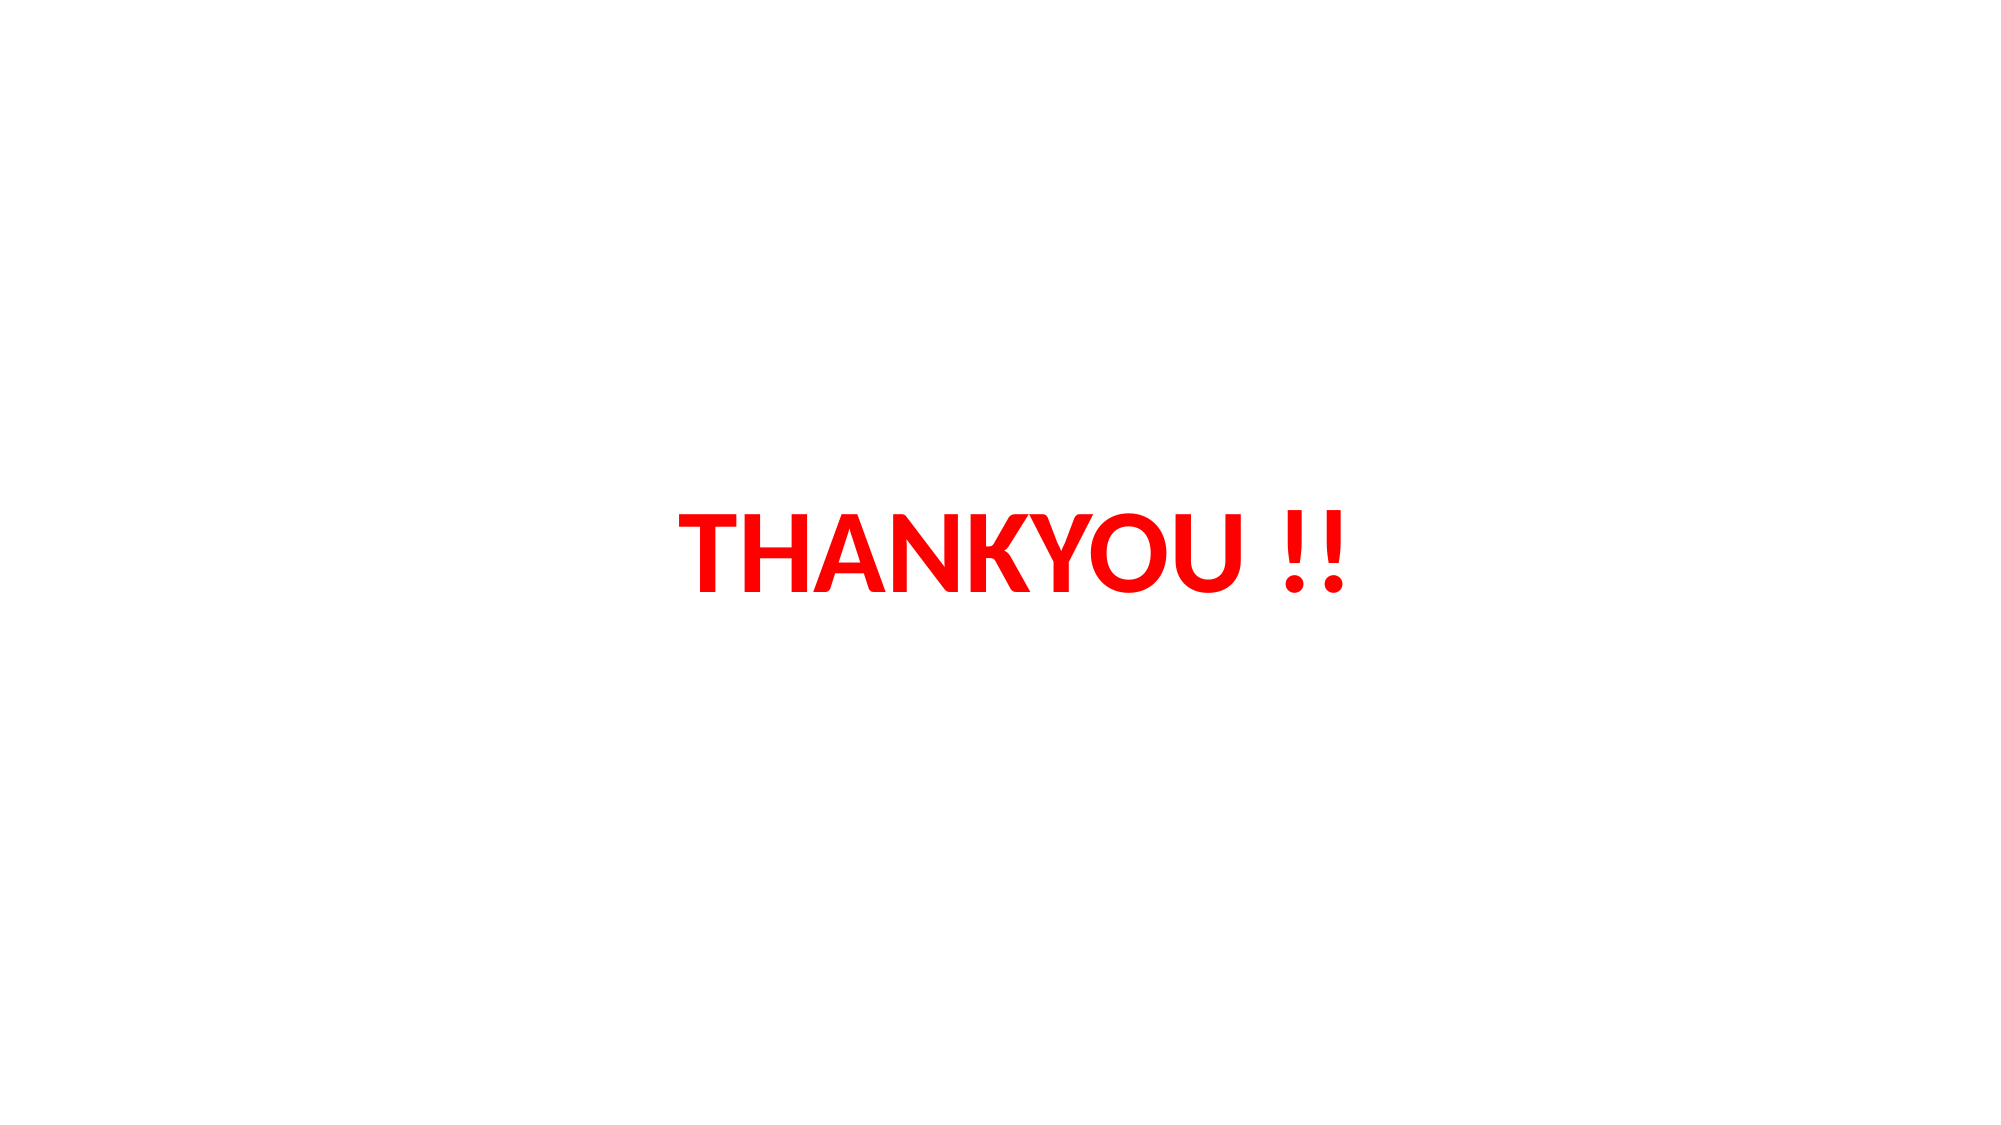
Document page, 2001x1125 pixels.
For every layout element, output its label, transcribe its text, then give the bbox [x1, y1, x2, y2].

list THANKYOU !! [137, 345, 1863, 628]
